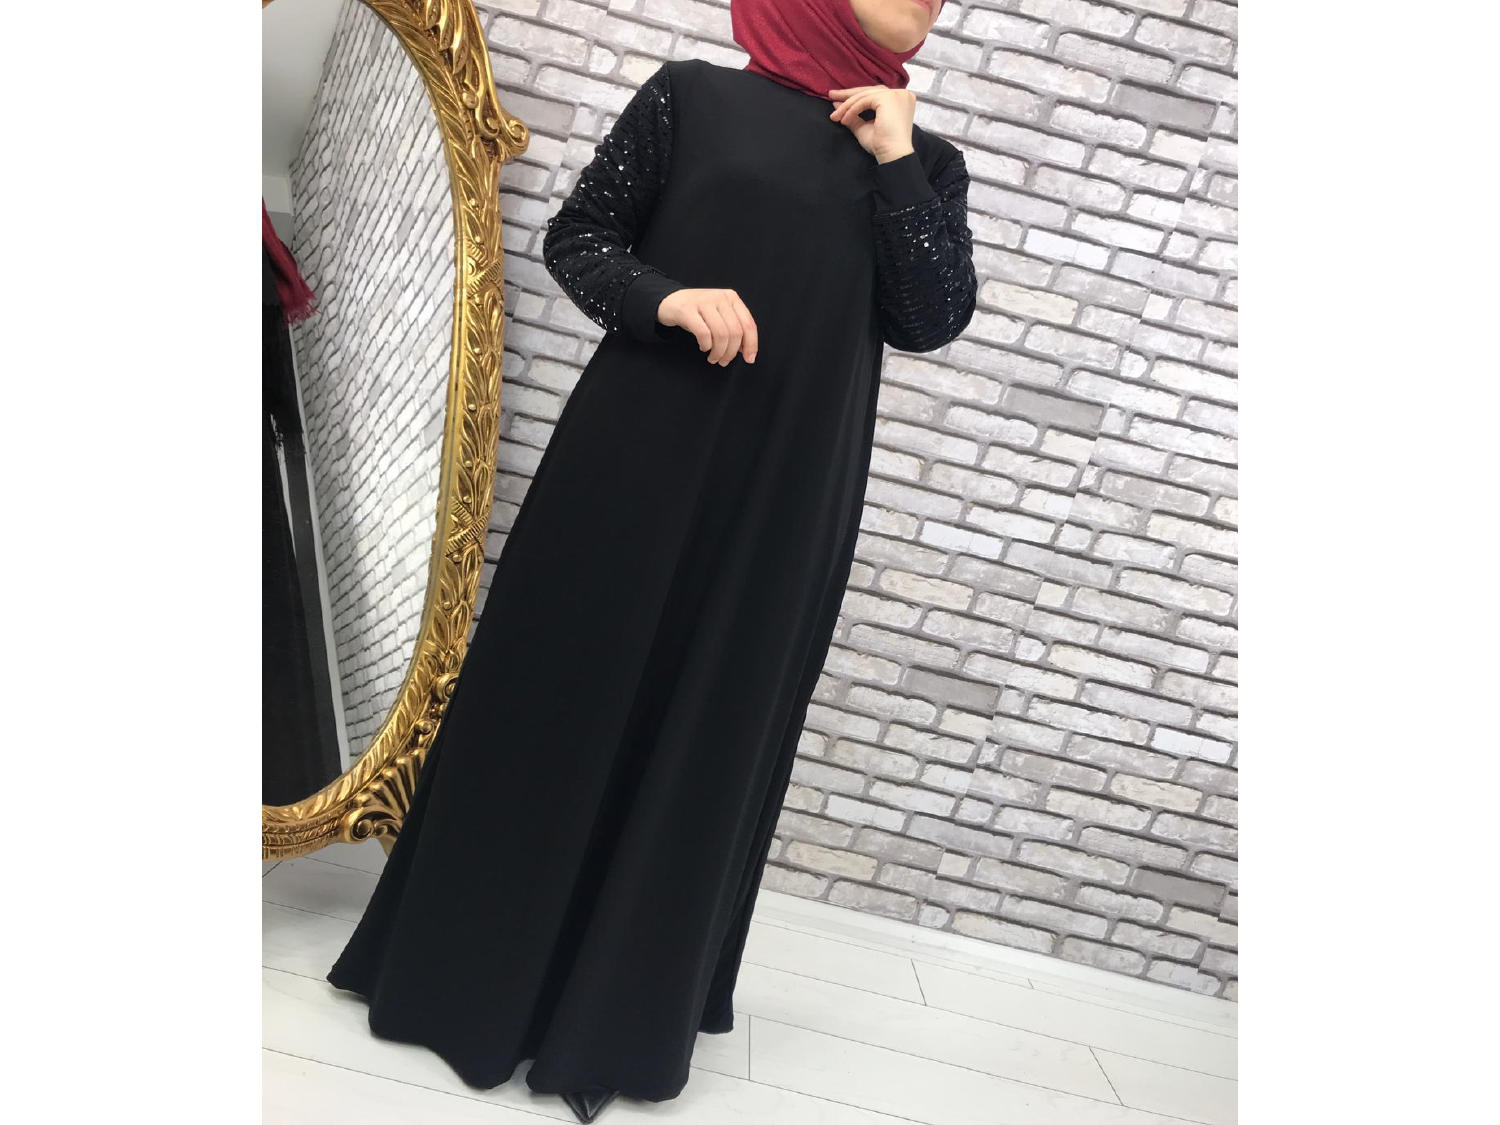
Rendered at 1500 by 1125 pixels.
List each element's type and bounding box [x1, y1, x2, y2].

picture [262, 0, 1238, 1125]
